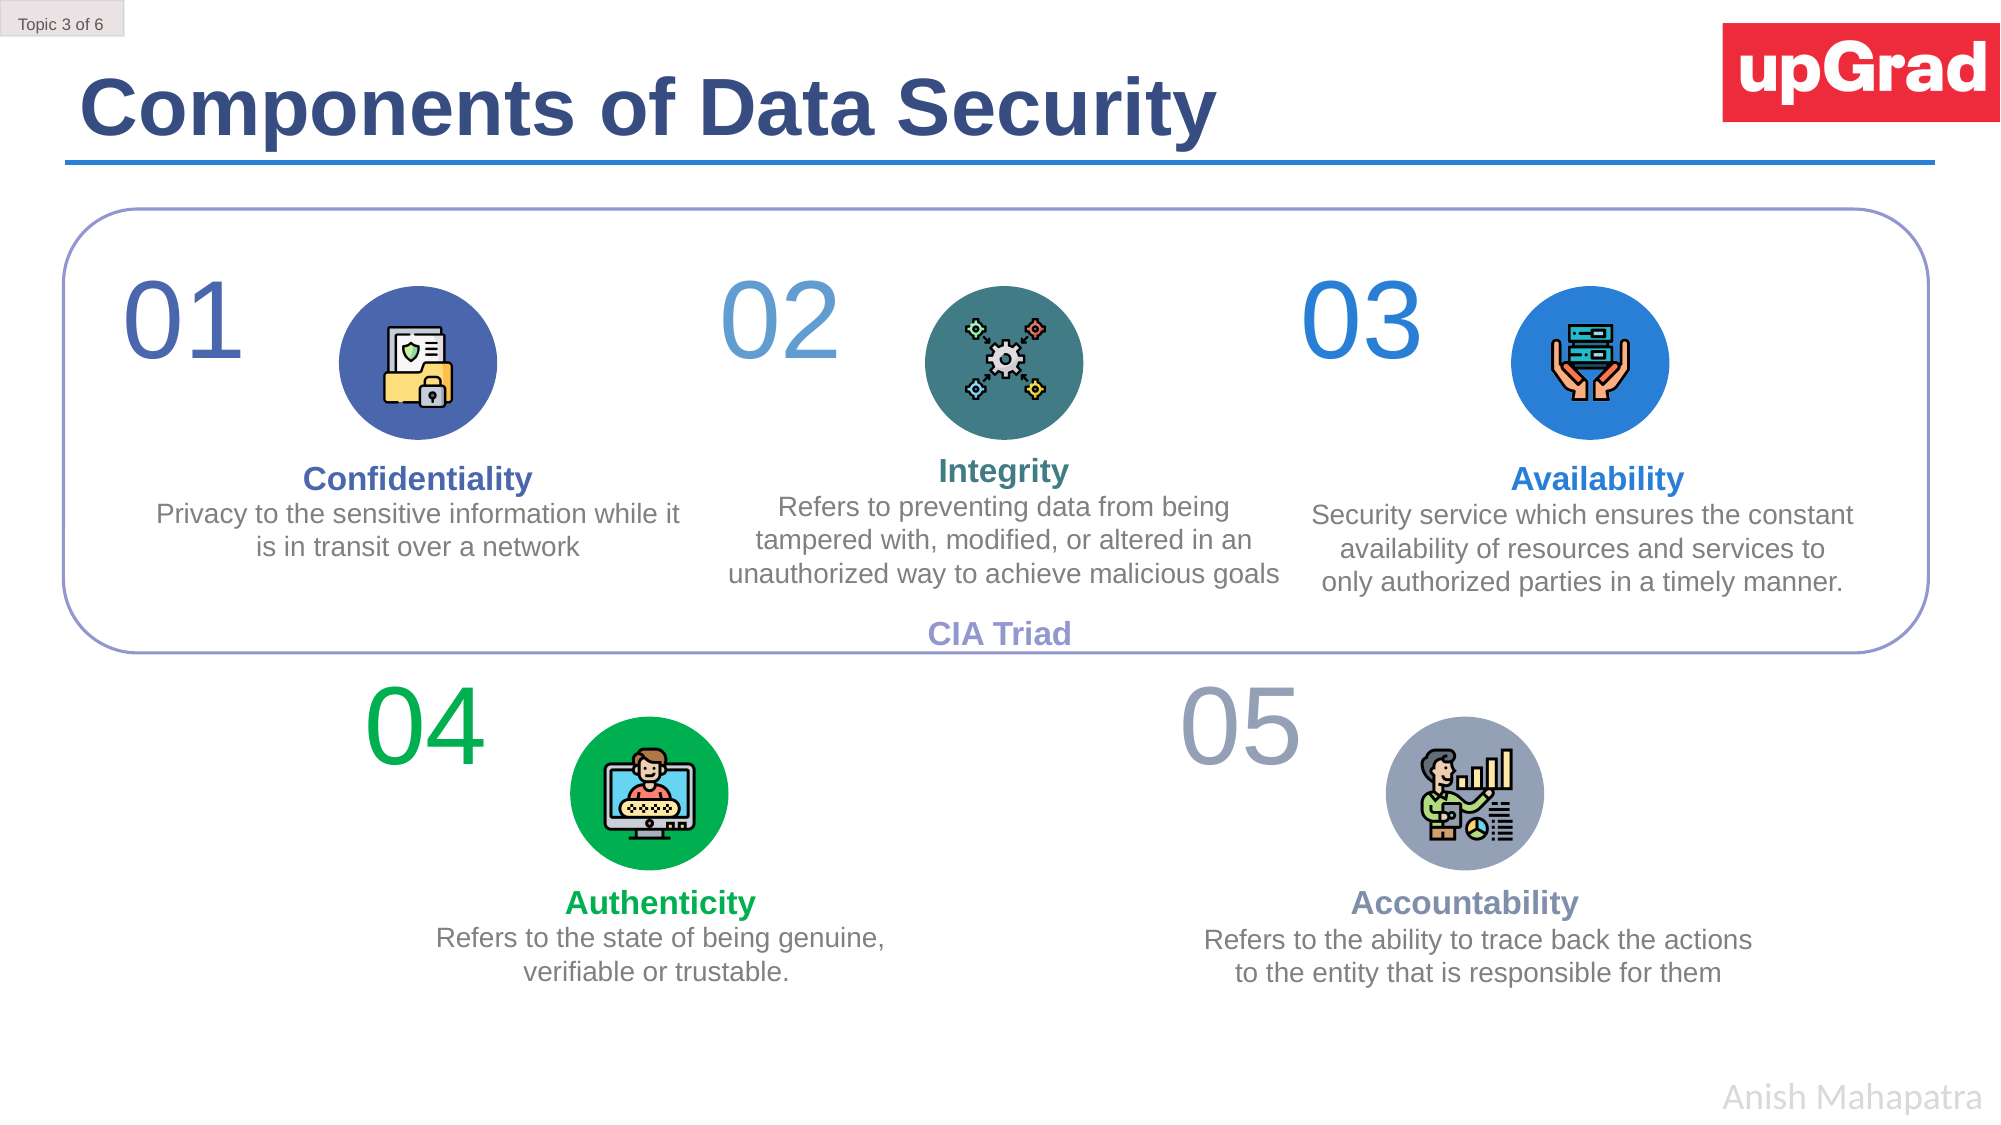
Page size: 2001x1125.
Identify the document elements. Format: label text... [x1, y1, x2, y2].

text_box 05 [1179, 654, 1304, 787]
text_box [155, 456, 681, 564]
picture [377, 326, 459, 408]
picture [964, 318, 1046, 400]
picture [1722, 0, 2000, 146]
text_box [716, 449, 1292, 624]
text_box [396, 880, 925, 988]
text_box 04 [364, 654, 488, 787]
text_box Components of Data Security [65, 46, 1757, 159]
picture [1551, 323, 1630, 402]
text_box CIA Triad [737, 624, 1263, 653]
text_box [1166, 880, 1764, 989]
picture [1419, 747, 1514, 842]
text_box [62, 207, 1930, 654]
picture [602, 746, 697, 841]
text_box [569, 715, 730, 872]
text_box Topic 3 of 6 [3, 0, 124, 42]
text_box [1384, 715, 1546, 872]
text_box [1311, 456, 1870, 598]
